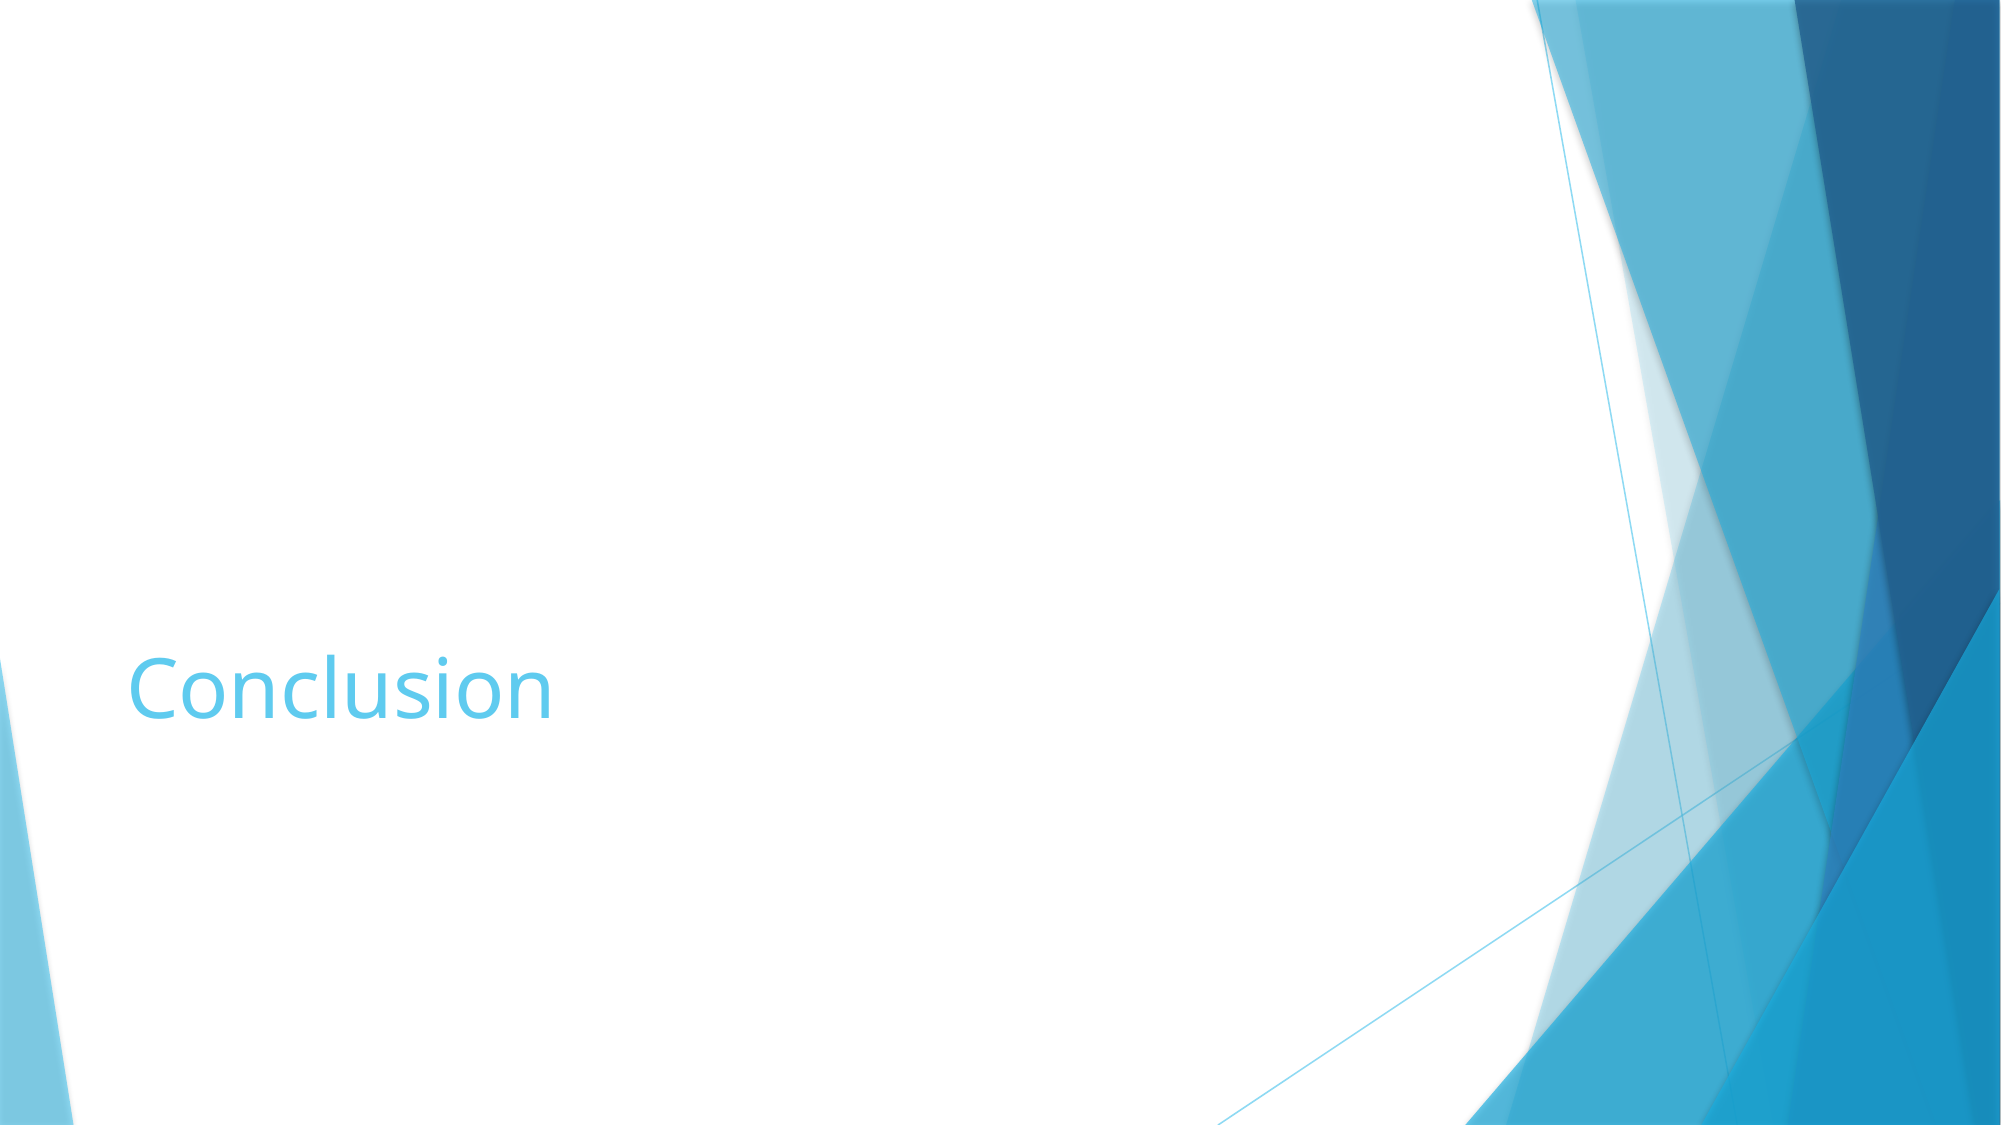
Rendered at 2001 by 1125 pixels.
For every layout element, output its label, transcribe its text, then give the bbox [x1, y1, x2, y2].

title Conclusion [111, 443, 1522, 743]
